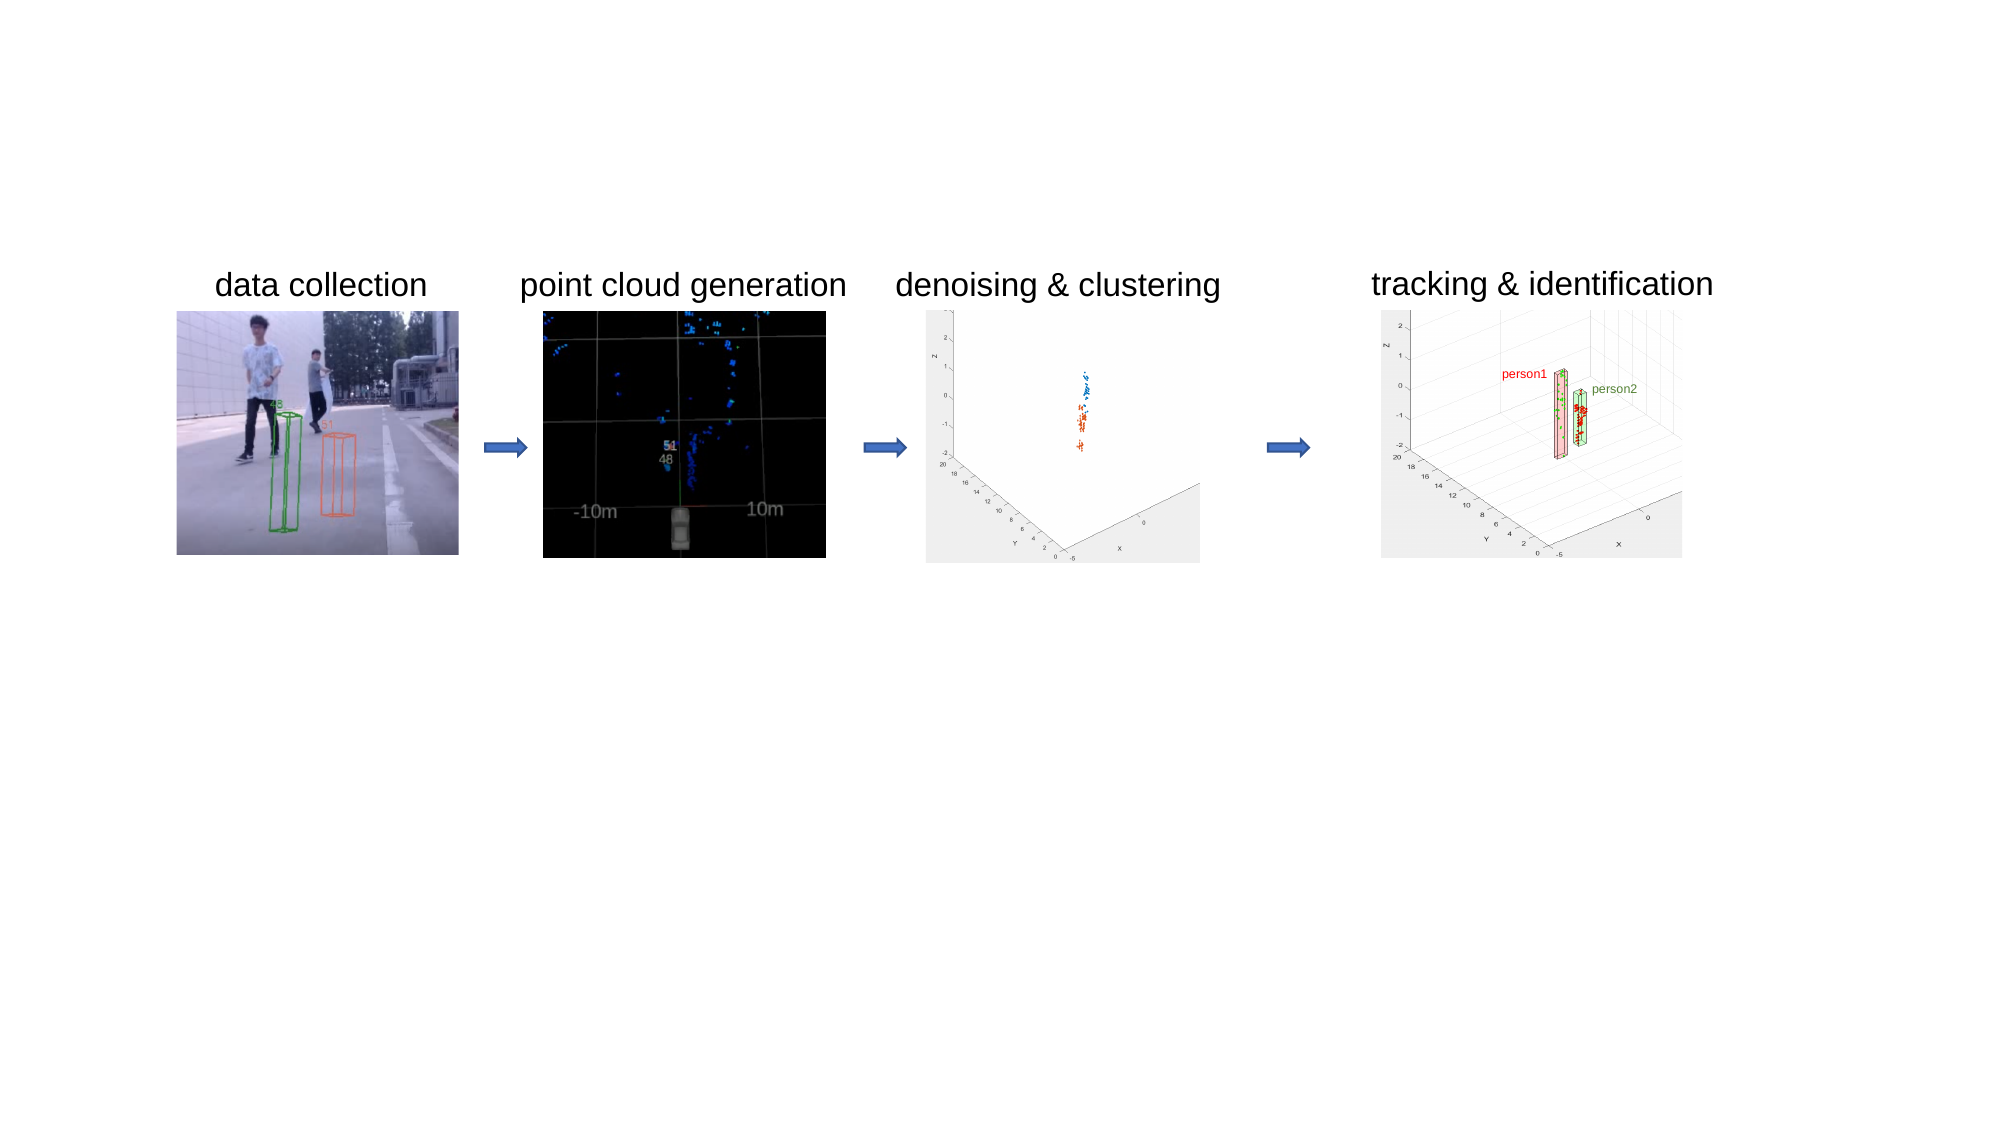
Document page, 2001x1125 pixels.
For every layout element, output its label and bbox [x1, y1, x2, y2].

text_box [176, 255, 1732, 563]
